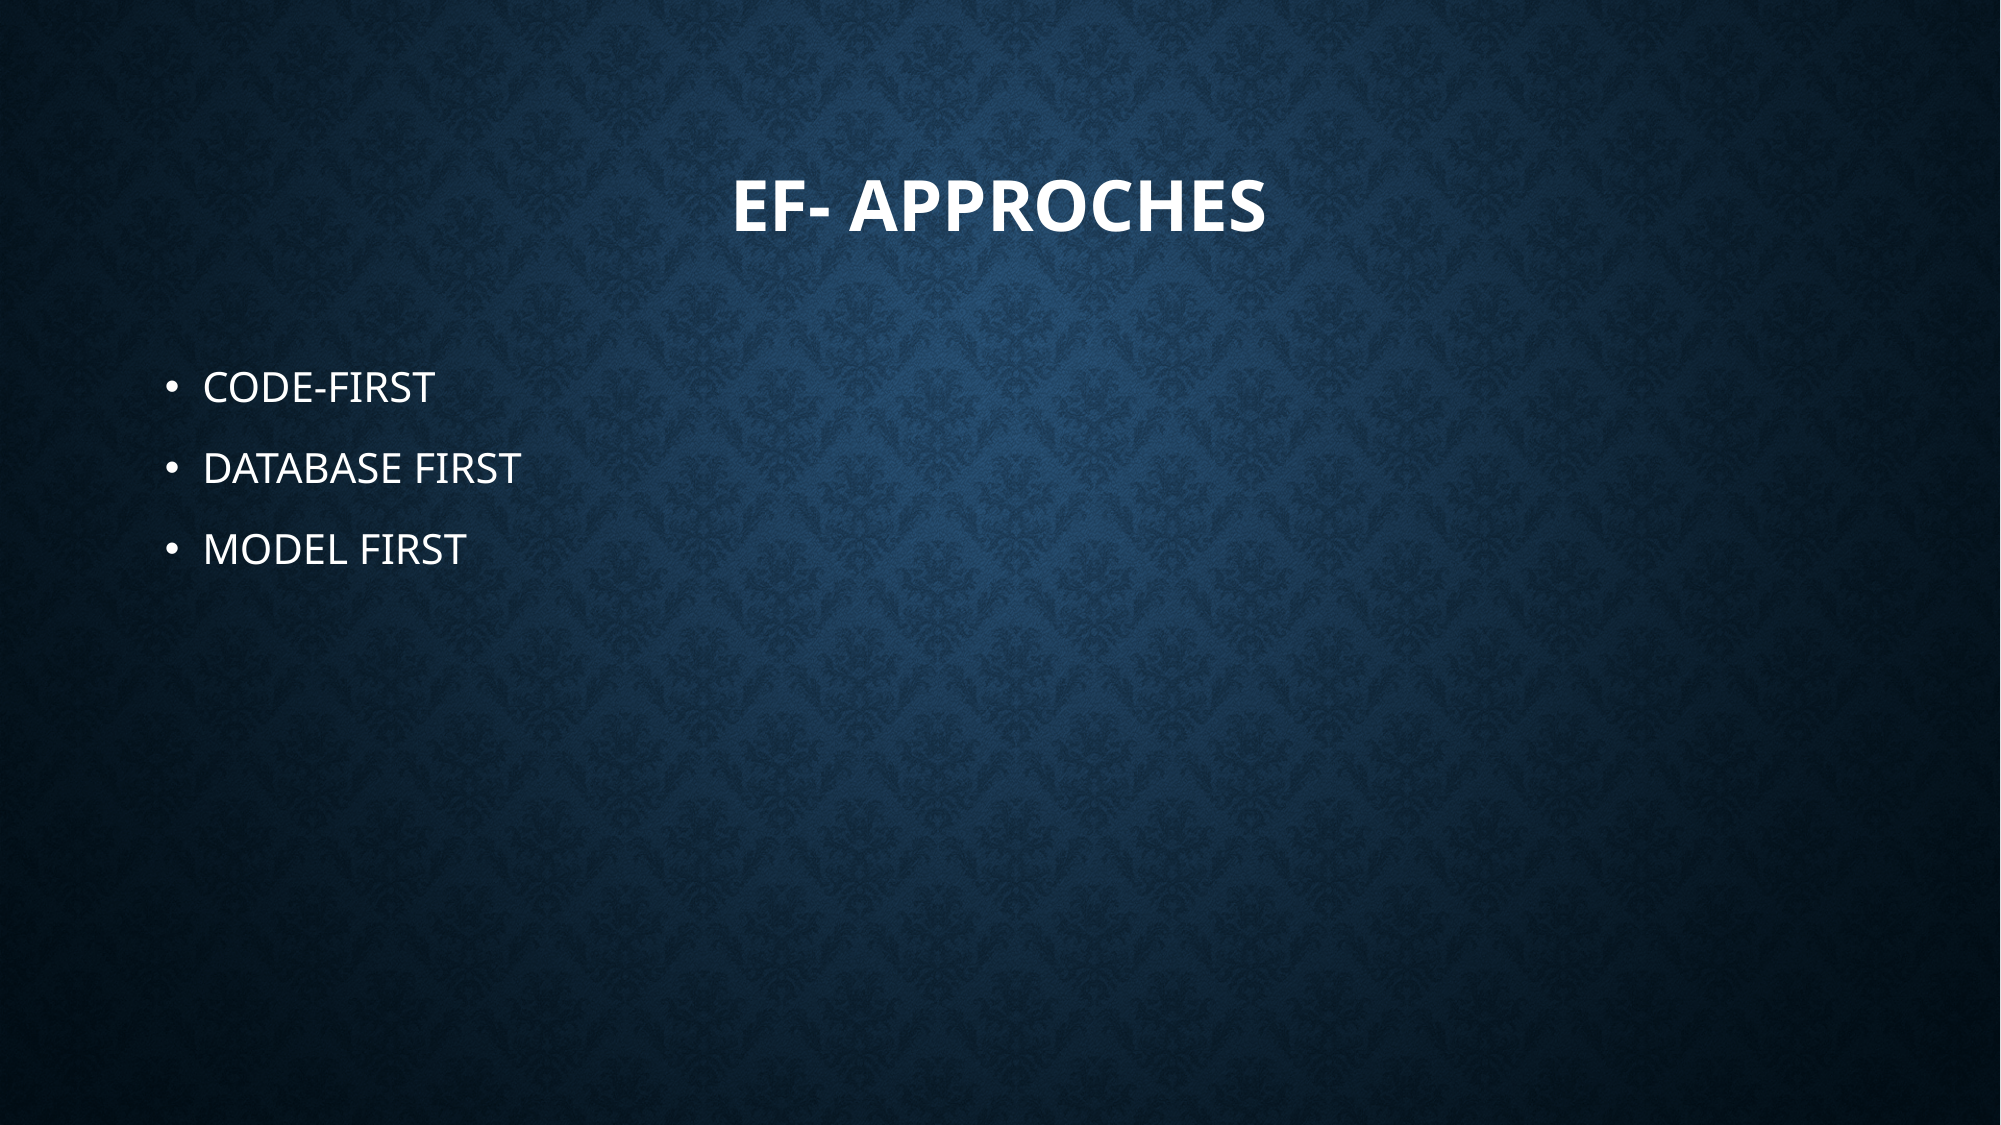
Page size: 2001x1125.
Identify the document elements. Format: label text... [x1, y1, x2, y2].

list CODE-FIRST DATABASE FIRST MODEL FIRST [149, 343, 1849, 950]
title EF- APPROCHES [149, 99, 1849, 318]
